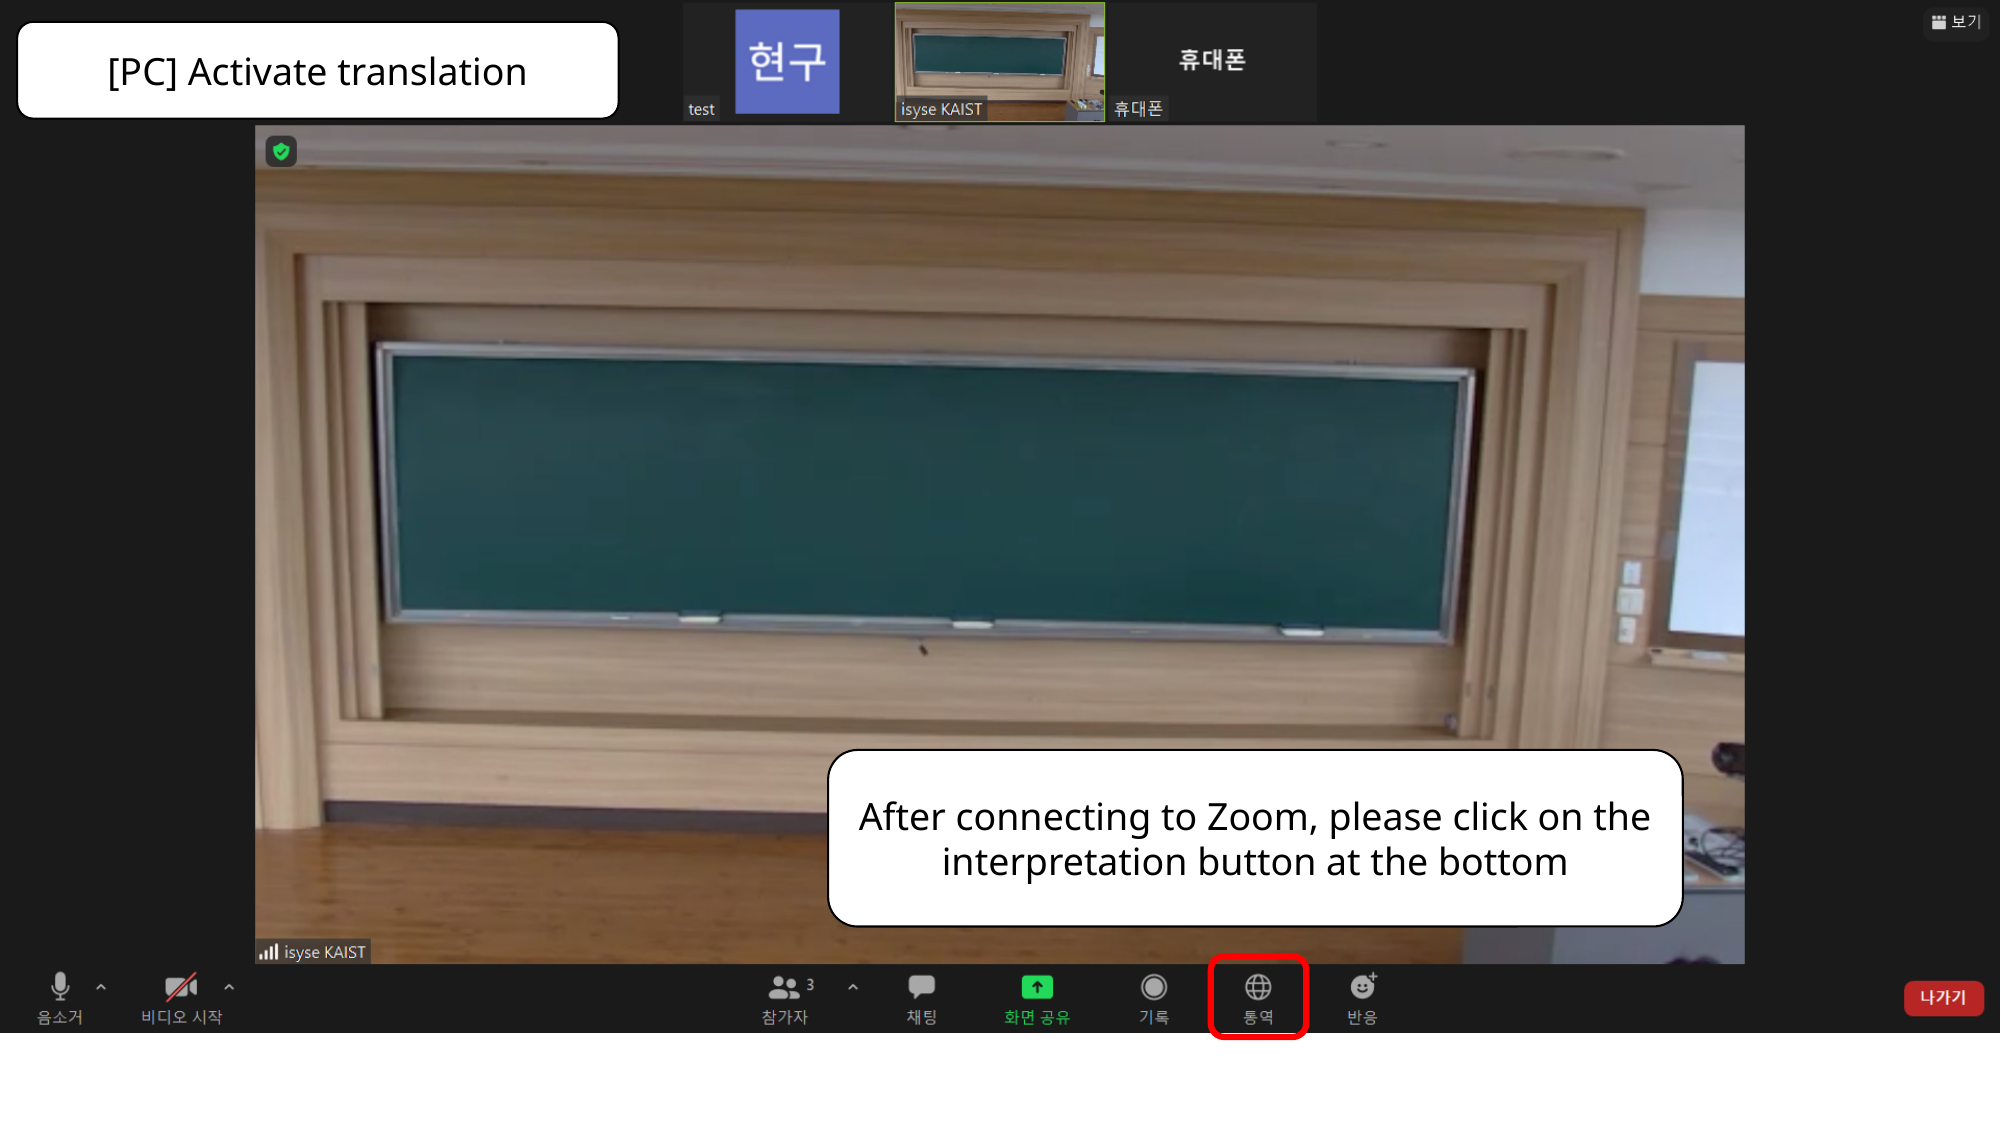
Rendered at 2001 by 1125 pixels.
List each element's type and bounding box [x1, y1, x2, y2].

picture [0, 0, 2000, 1033]
text_box [1213, 1033, 1304, 1039]
